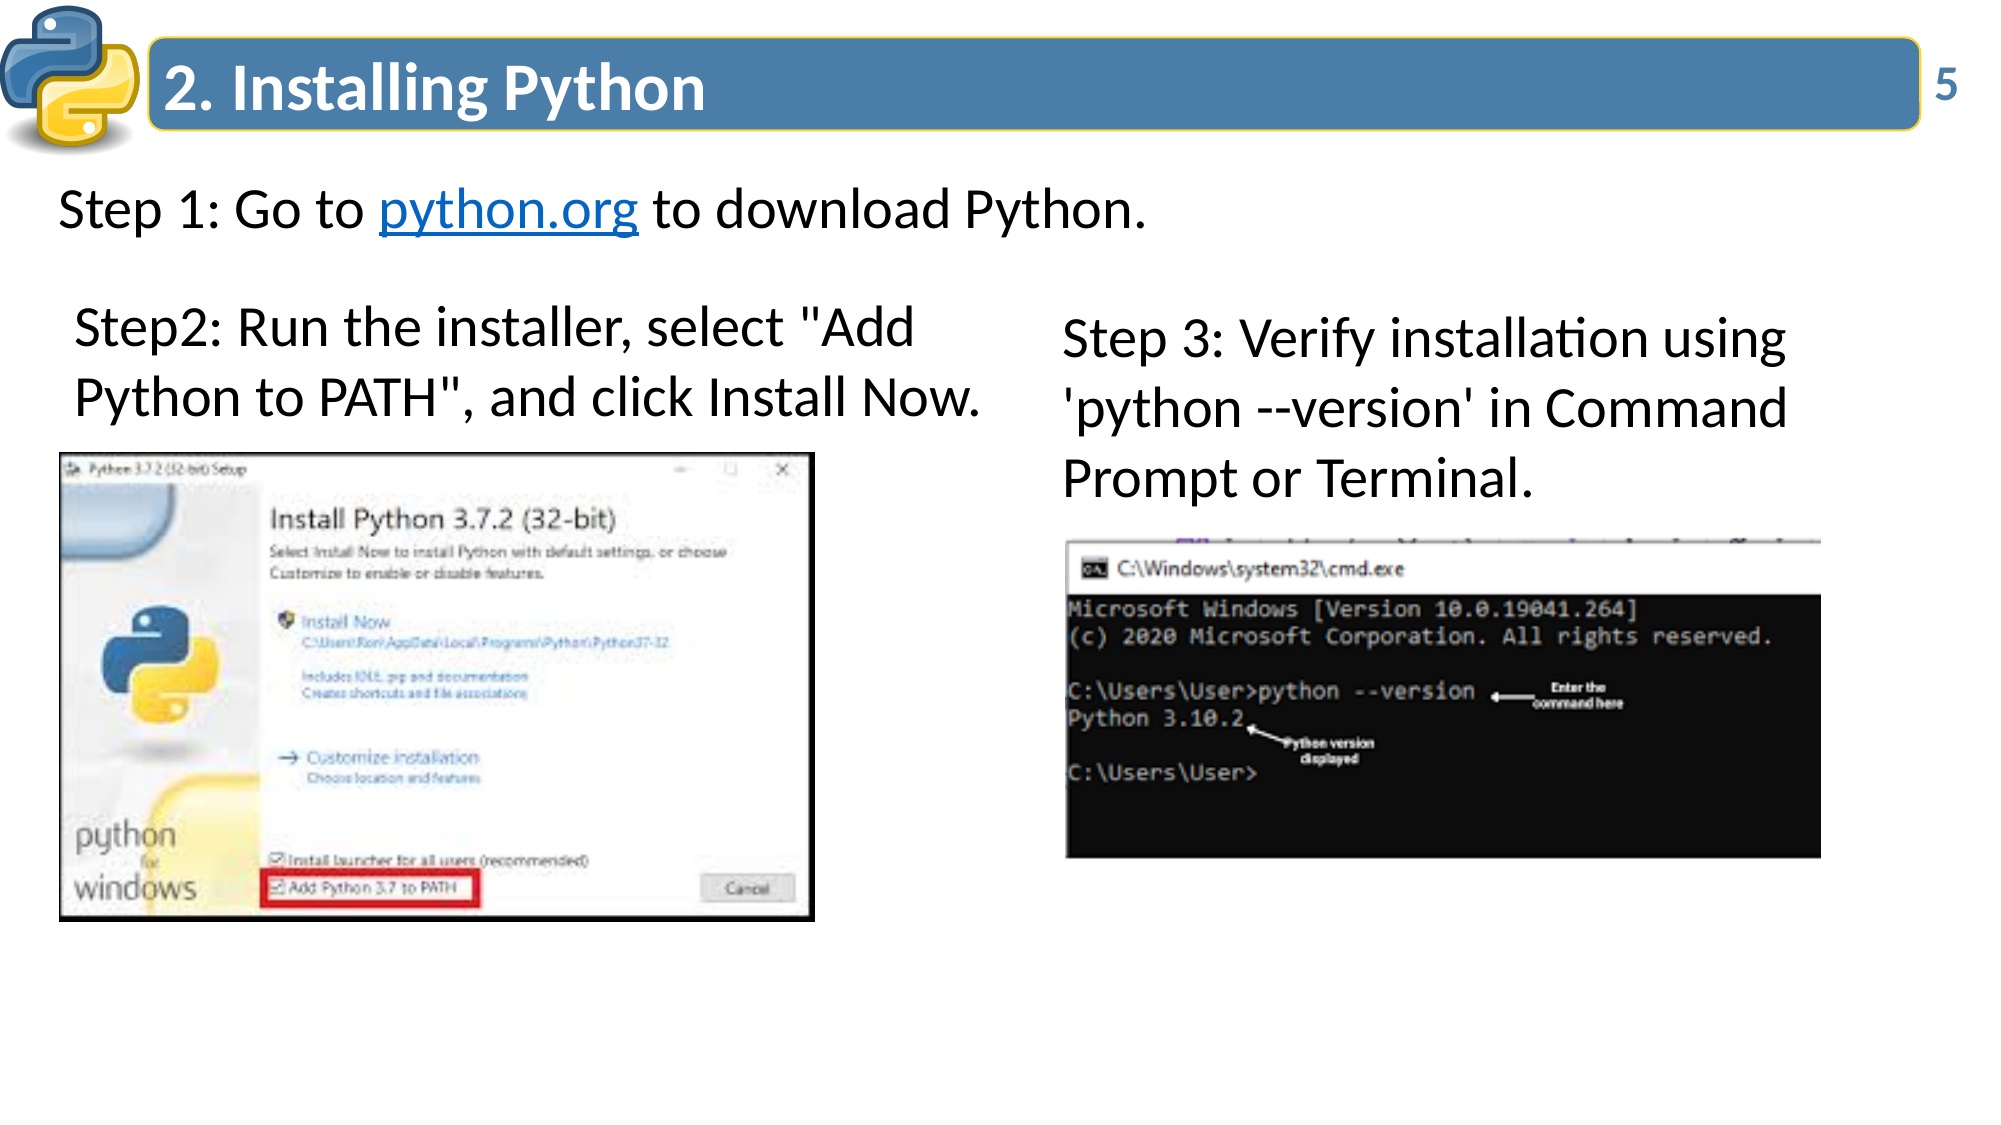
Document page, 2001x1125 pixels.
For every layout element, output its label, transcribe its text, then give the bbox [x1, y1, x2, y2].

title 2. Installing Python [148, 43, 1919, 133]
text_box 5 [1919, 43, 2000, 141]
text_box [1047, 291, 1986, 898]
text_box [59, 280, 1067, 922]
list Step 1: Go to python.org to download Python. [43, 170, 1878, 293]
picture [0, 2, 149, 160]
